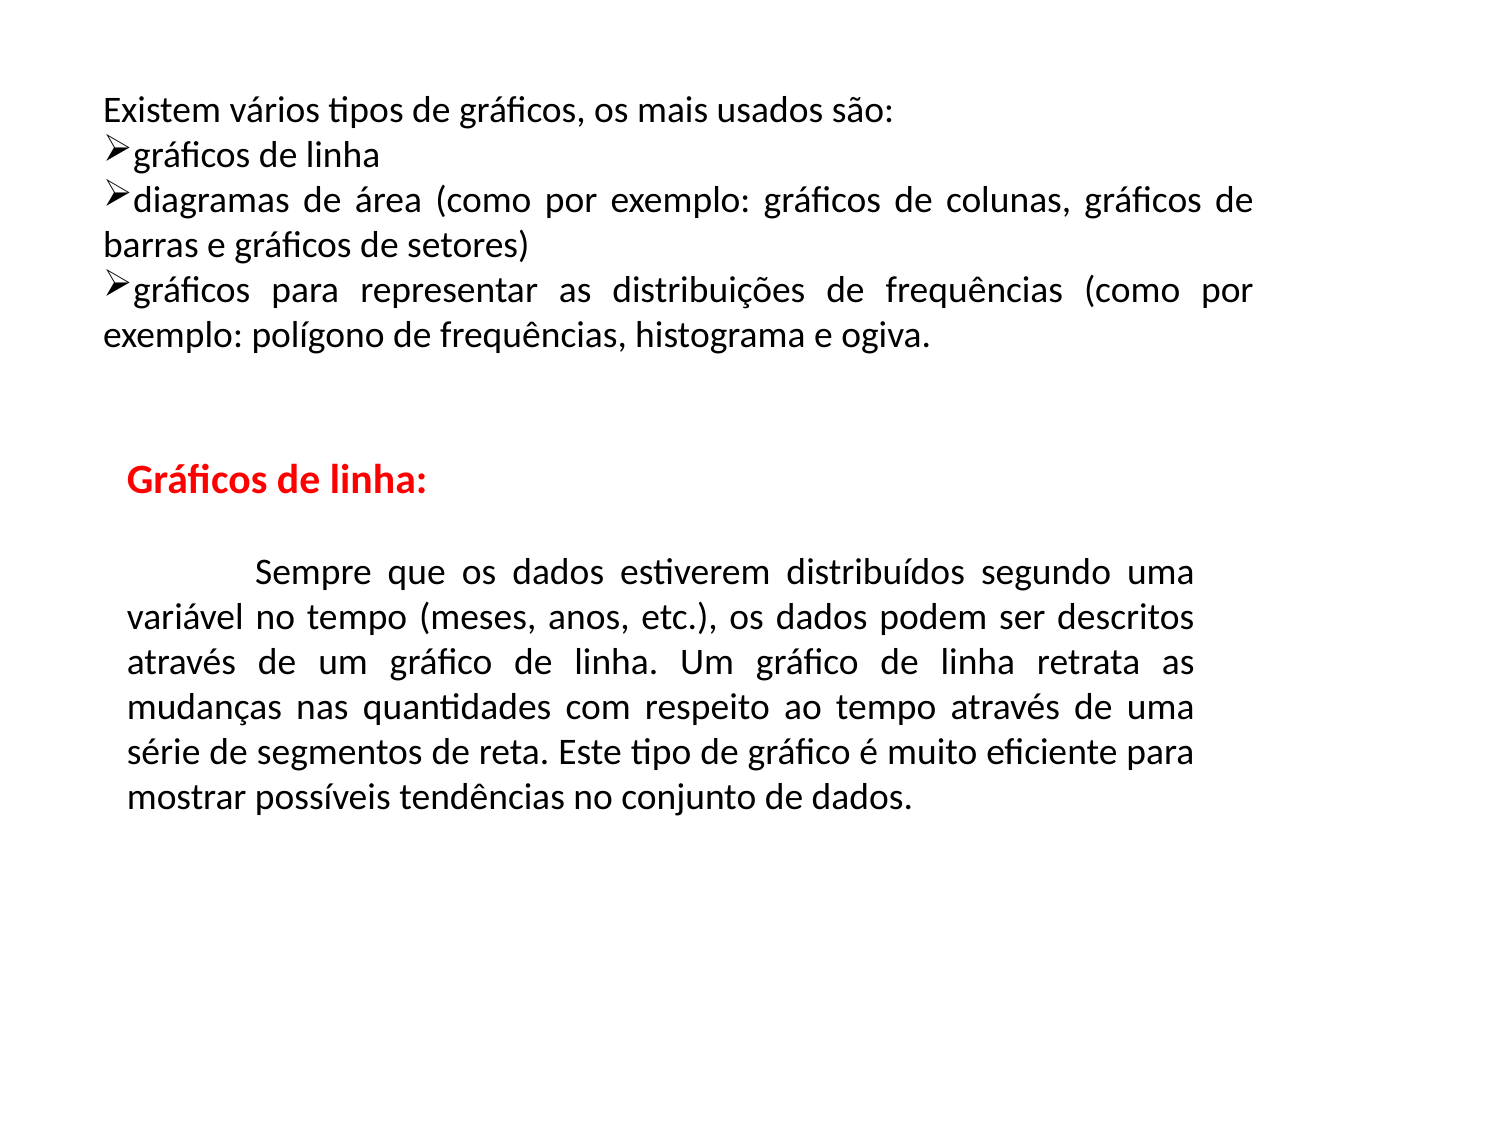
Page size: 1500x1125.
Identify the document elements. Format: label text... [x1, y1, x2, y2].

text_box Gráficos de linha: Sempre que os dados estiverem distribuídos segundo uma variável no tempo (meses, anos, etc.), os dados podem ser descritos através de um gráfico de linha. Um gráfico de linha retrata as mudanças nas quantidades com respeito ao tempo através de uma série de segmentos de reta. Este tipo de gráfico é muito eficiente para mostrar possíveis tendências no conjunto de dados. [112, 444, 1211, 825]
text_box Existem vários tipos de gráficos, os mais usados são: gráficos de linha diagramas de área (como por exemplo: gráficos de colunas, gráficos de barras e gráficos de setores) gráficos para representar as distribuições de frequências (como por exemplo: polígono de frequências, histograma e ogiva. [88, 78, 1270, 363]
